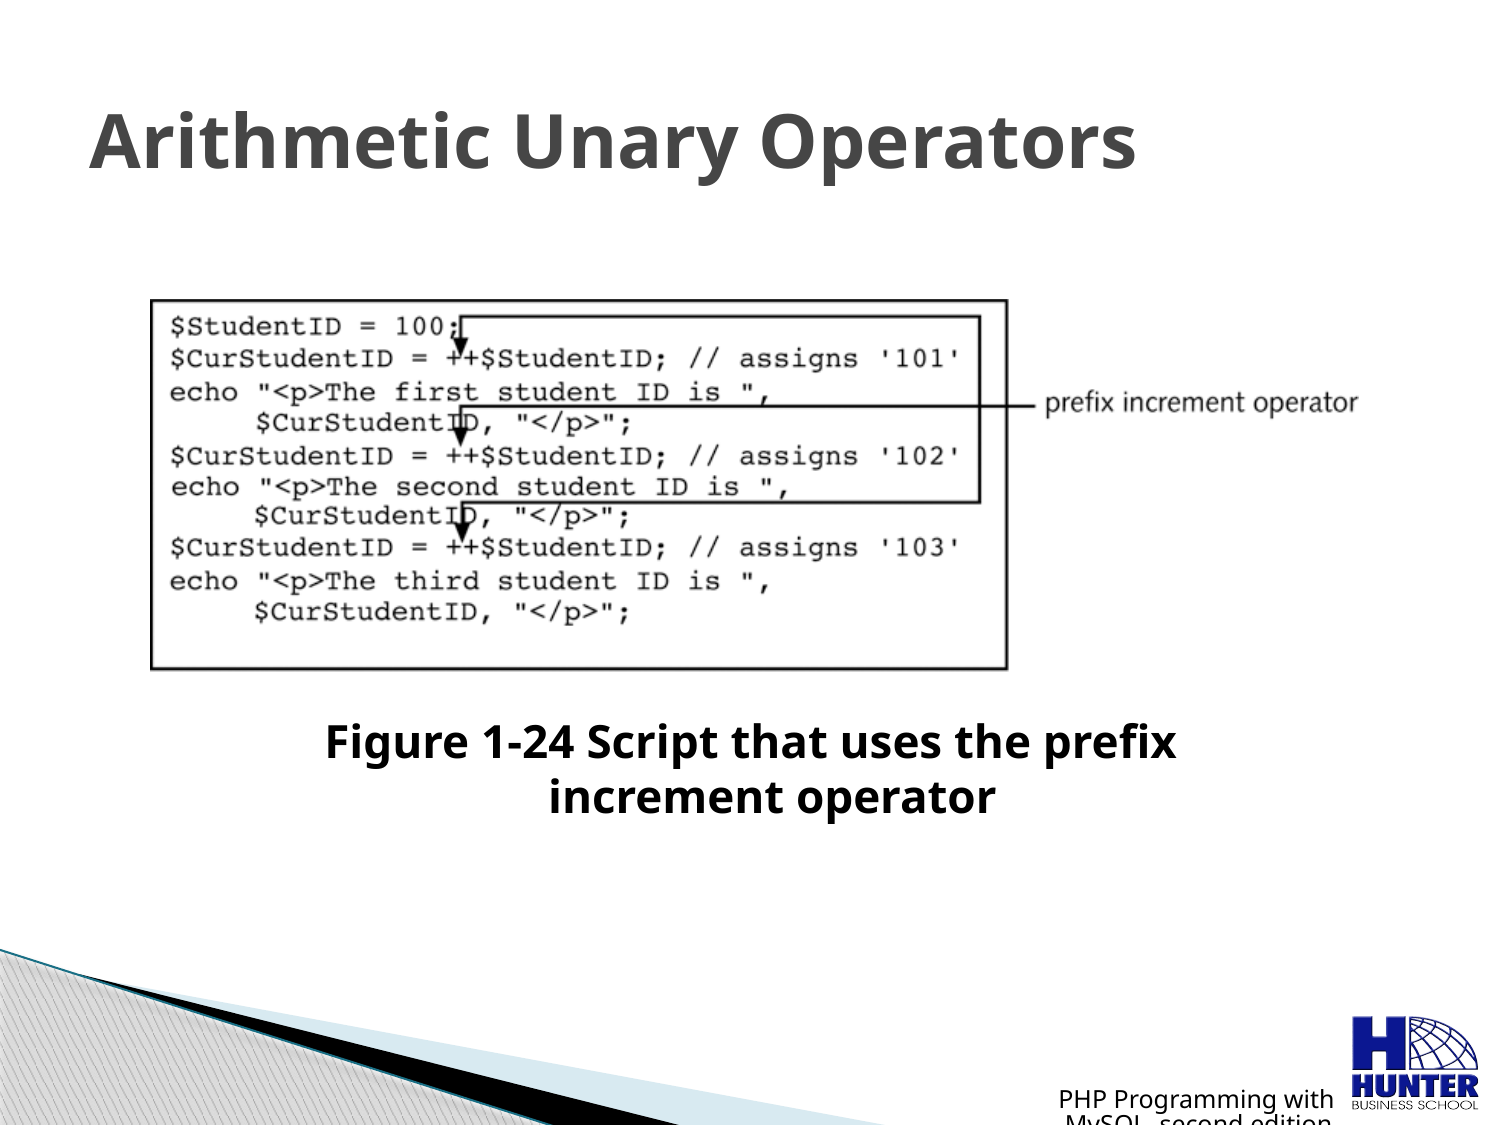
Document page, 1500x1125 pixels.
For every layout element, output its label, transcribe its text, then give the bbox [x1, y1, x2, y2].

picture [1352, 1016, 1479, 1111]
list Figure 1-24 Script that uses the prefix increment operator [75, 705, 1425, 836]
footer PHP Programming with MySQL, second edition [1043, 1038, 1352, 1125]
title Arithmetic Unary Operators [75, 45, 1425, 233]
picture [149, 299, 1360, 672]
